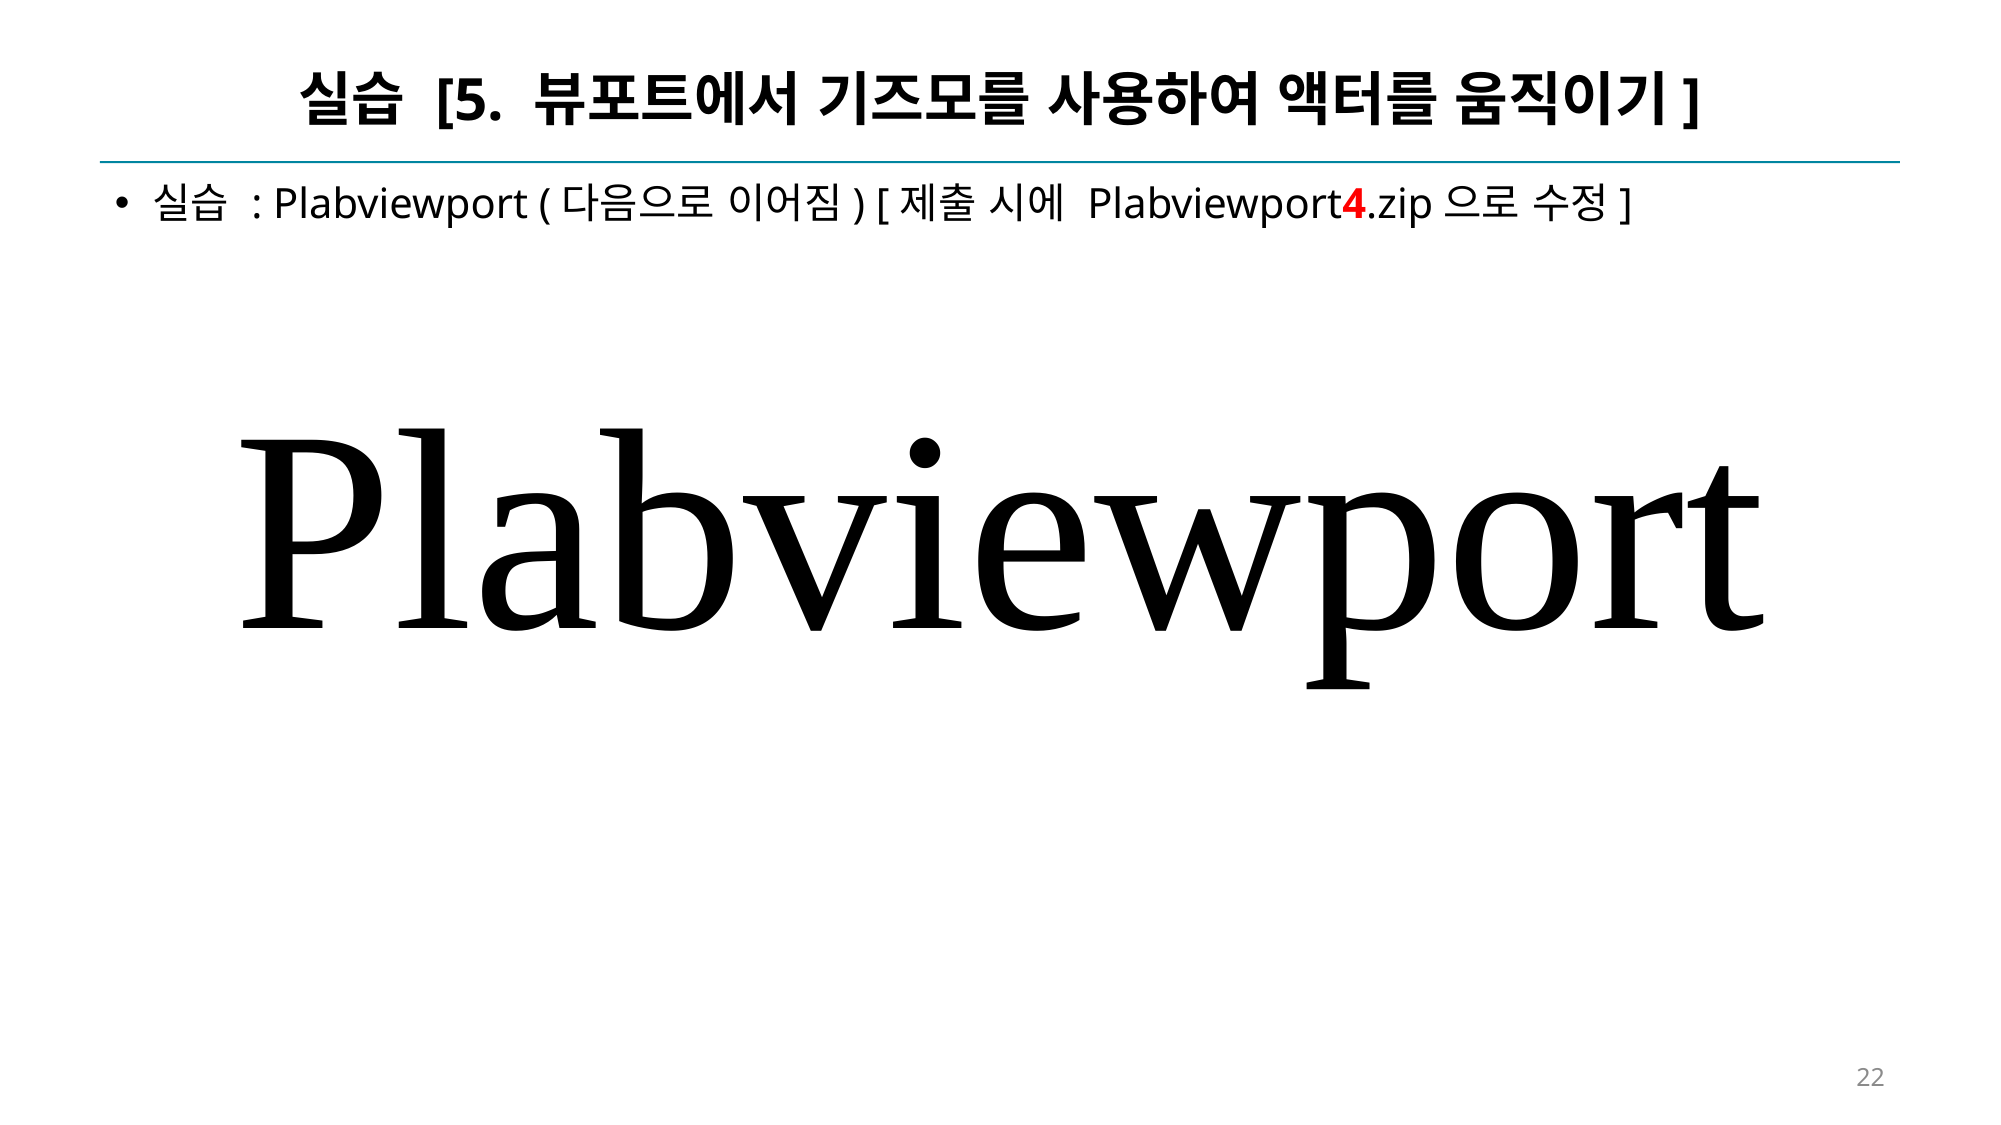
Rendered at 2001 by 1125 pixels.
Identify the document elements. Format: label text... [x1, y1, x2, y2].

title 실습 [5. 뷰포트에서 기즈모를 사용하여 액터를 움직이기] [99, 55, 1900, 148]
list 실습 : Plabviewport (다음으로 이어짐) [제출 시에 Plabviewport4.zip으로 수정] Plabviewport [99, 174, 1900, 1042]
slide_number 22 [1412, 1054, 1900, 1103]
